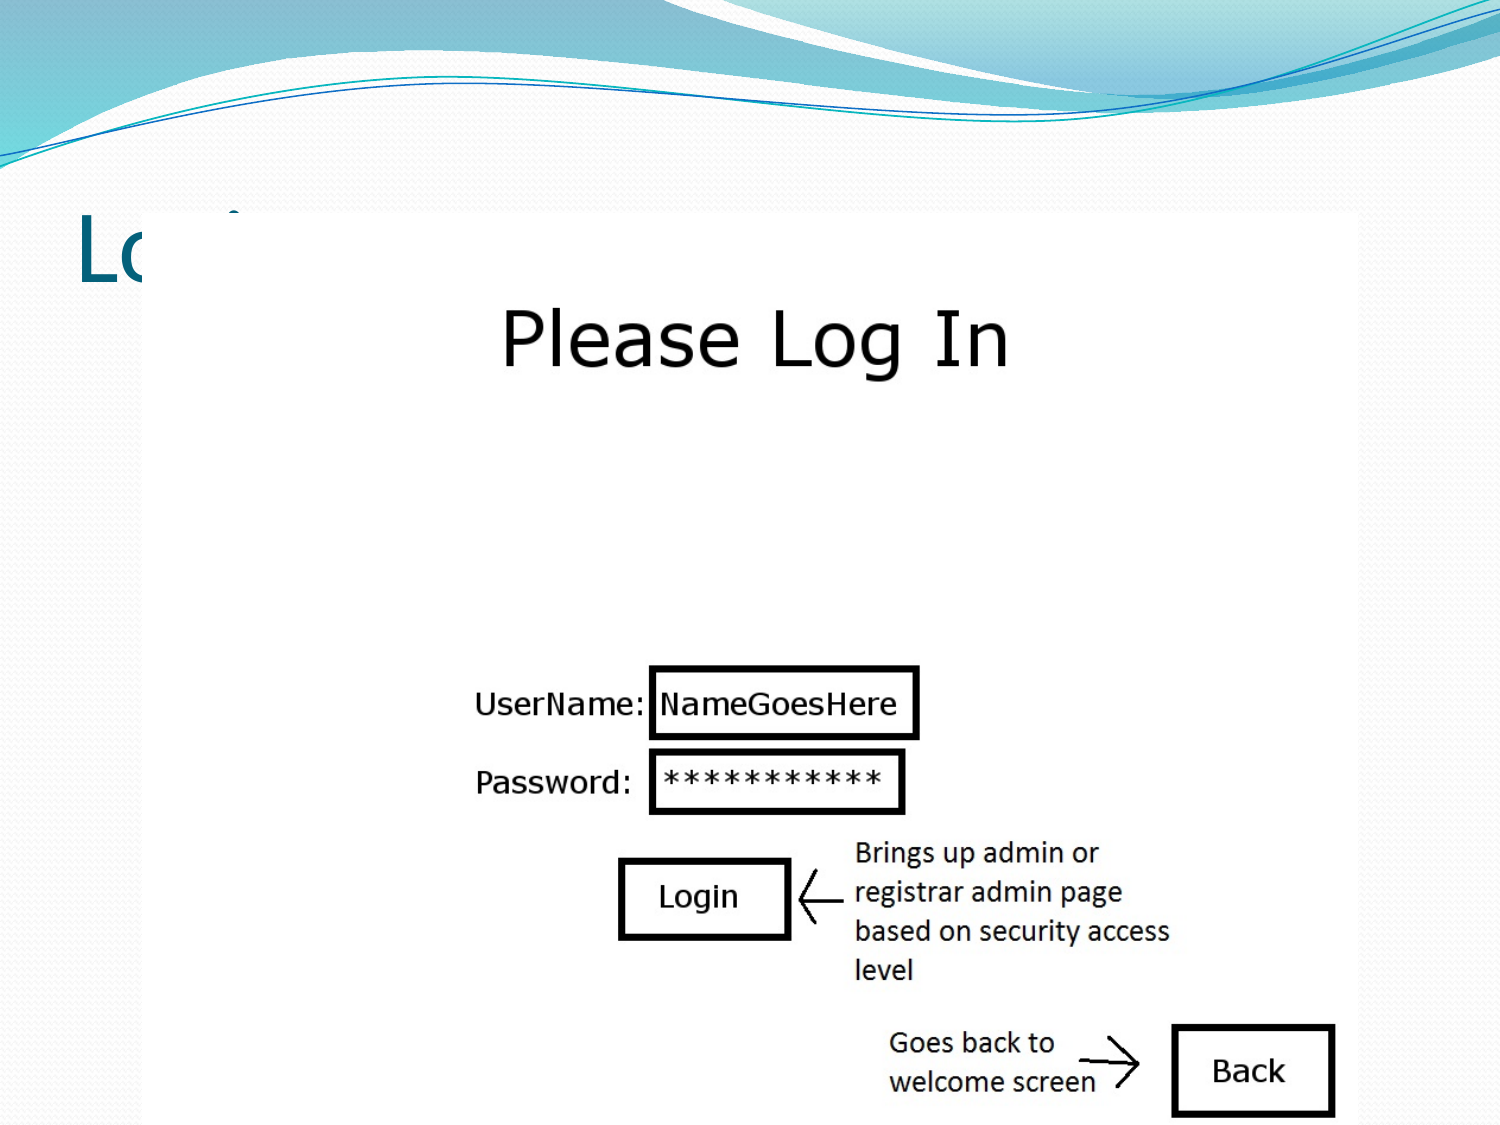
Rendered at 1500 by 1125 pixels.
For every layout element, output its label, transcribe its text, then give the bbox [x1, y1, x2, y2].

picture [142, 213, 1358, 1125]
title Login GUI [75, 115, 1438, 303]
